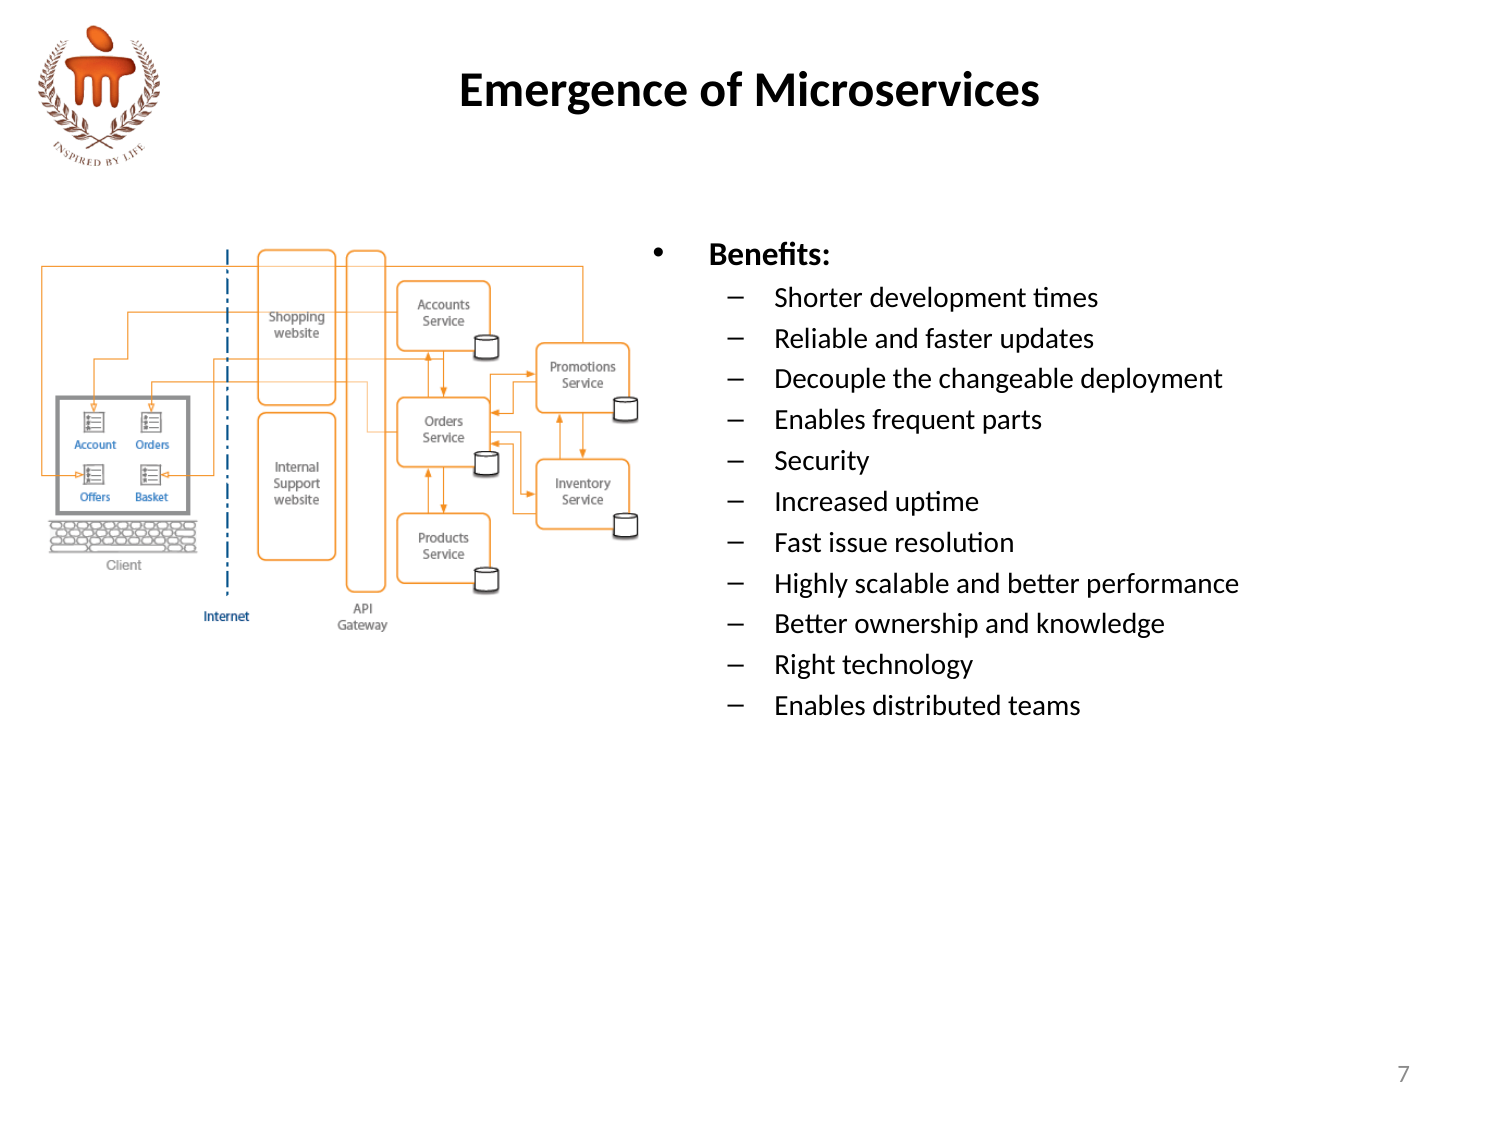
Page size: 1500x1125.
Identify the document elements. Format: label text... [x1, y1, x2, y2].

picture [37, 242, 639, 632]
text_box Benefits: Shorter development times Reliable and faster updates Decouple the changeable deployment Enables frequent parts Security Increased uptime Fast issue resolution Highly scalable and better performance Better ownership and knowledge Right technology Enables distributed teams [637, 224, 1452, 750]
slide_number 7 [1074, 1042, 1425, 1103]
picture [37, 24, 160, 166]
title Emergence of Microservices [164, 45, 1425, 129]
